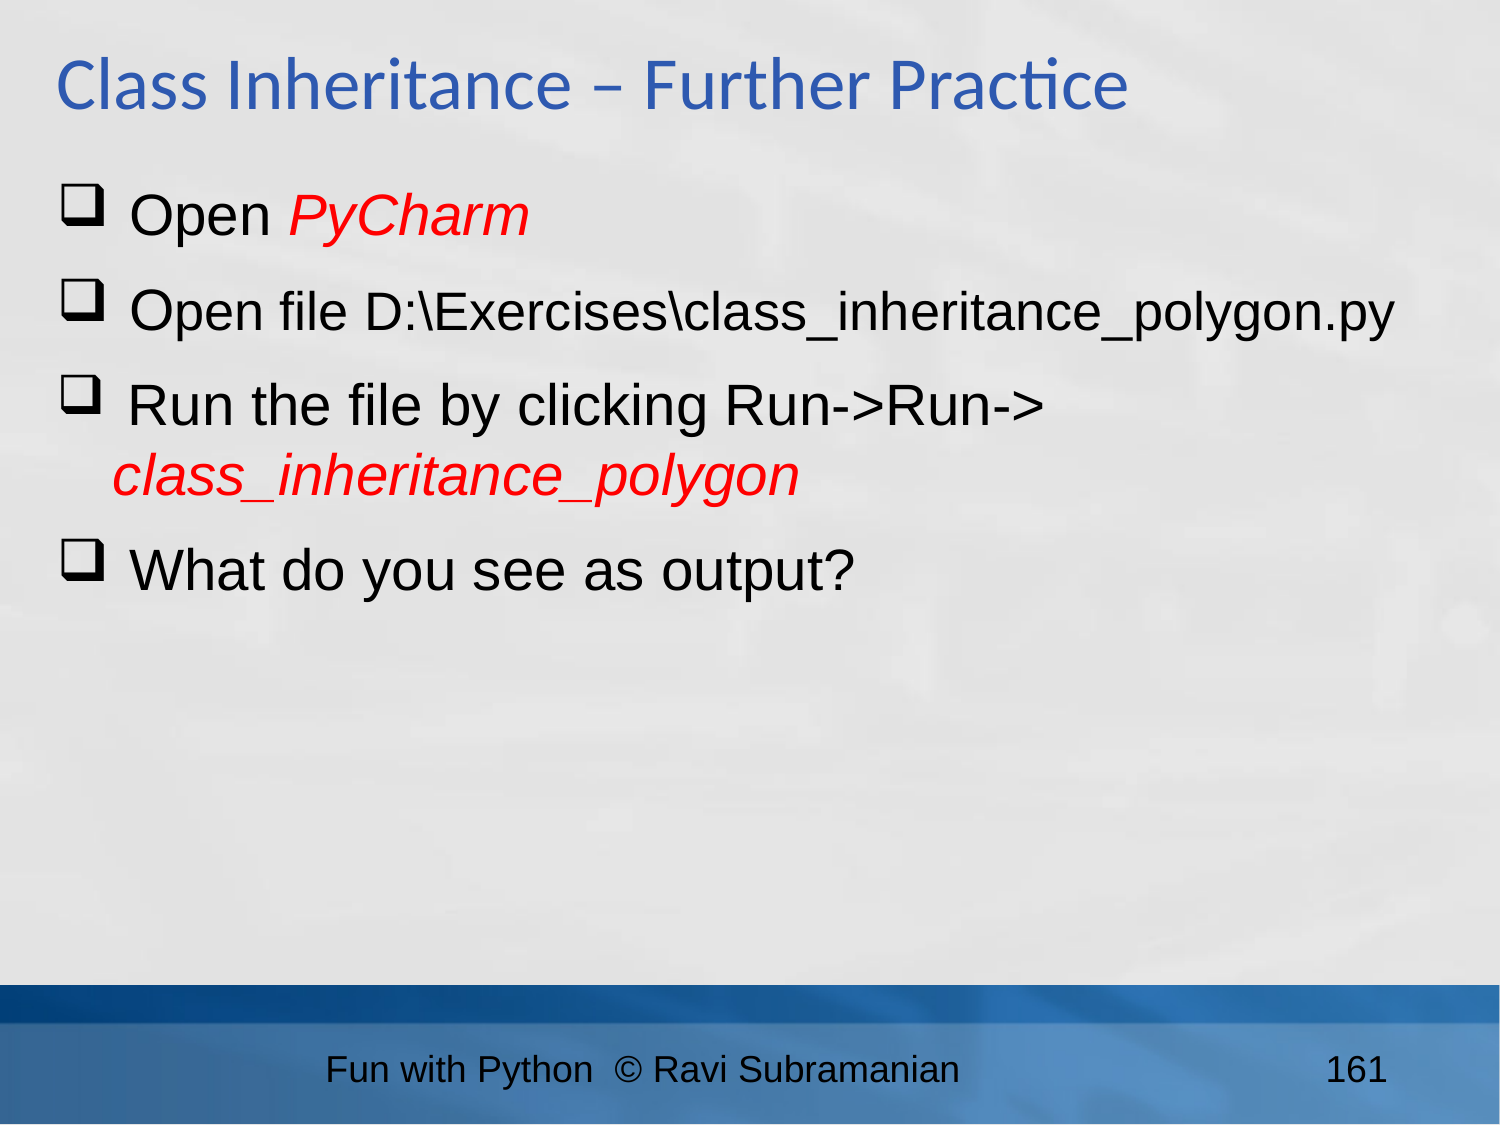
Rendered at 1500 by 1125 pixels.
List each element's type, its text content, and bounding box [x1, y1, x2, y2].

picture [0, 0, 1500, 1125]
text_box Open PyCharm Open file D:\Exercises\class_inheritance_polygon.py Run the file by clicking Run->Run-> class_inheritance_polygon What do you see as output? [56, 177, 1431, 867]
text_box Class Inheritance – Further Practice [56, 0, 1431, 177]
